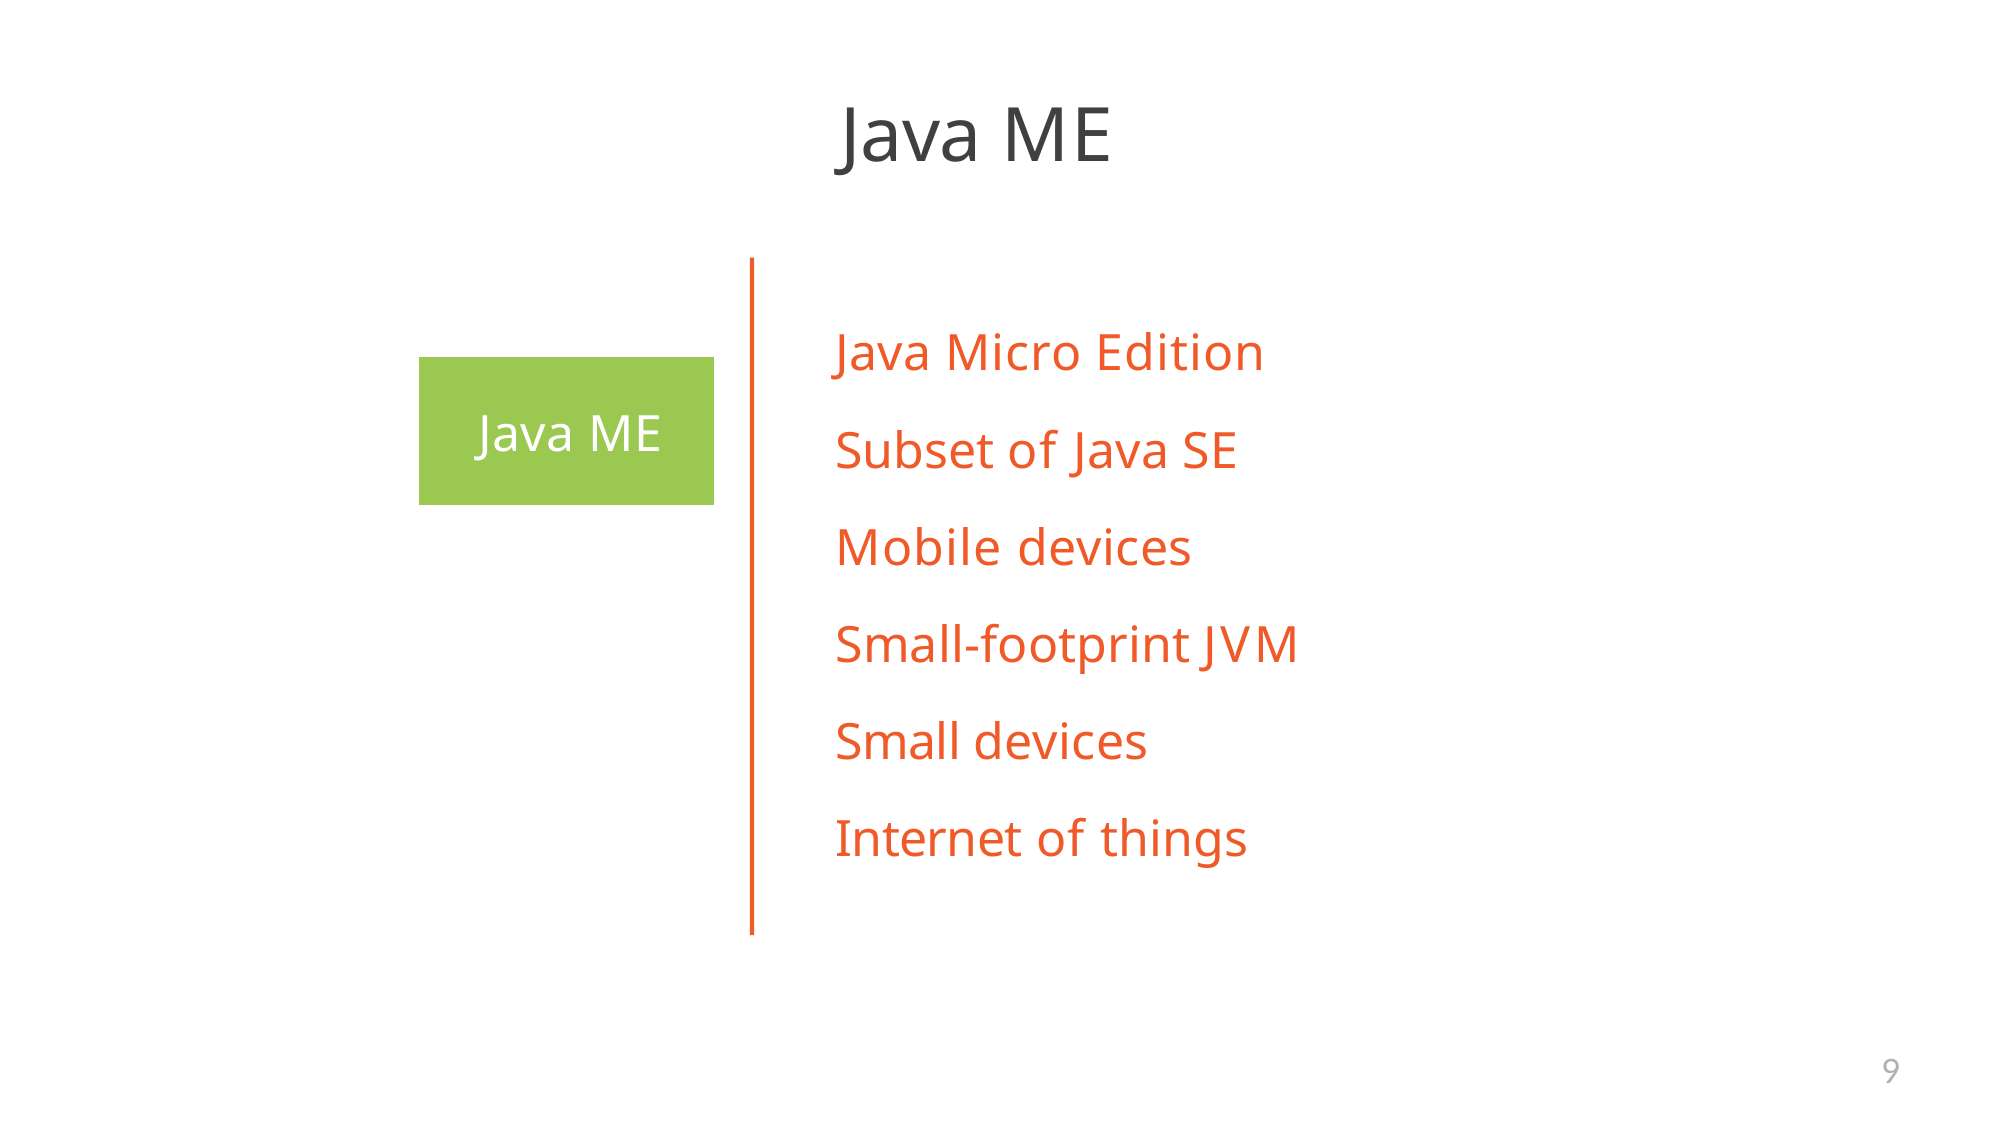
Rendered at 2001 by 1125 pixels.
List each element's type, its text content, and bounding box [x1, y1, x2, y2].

slide_number 9 [1440, 1046, 1900, 1103]
title Java ME [838, 83, 1148, 274]
text_box Java Micro Edition Subset of Java SE Mobile devices Small-footprint JVM Small devices Internet of things [833, 318, 1344, 867]
table_header Java ME [419, 357, 714, 505]
text_box [104, 329, 731, 832]
